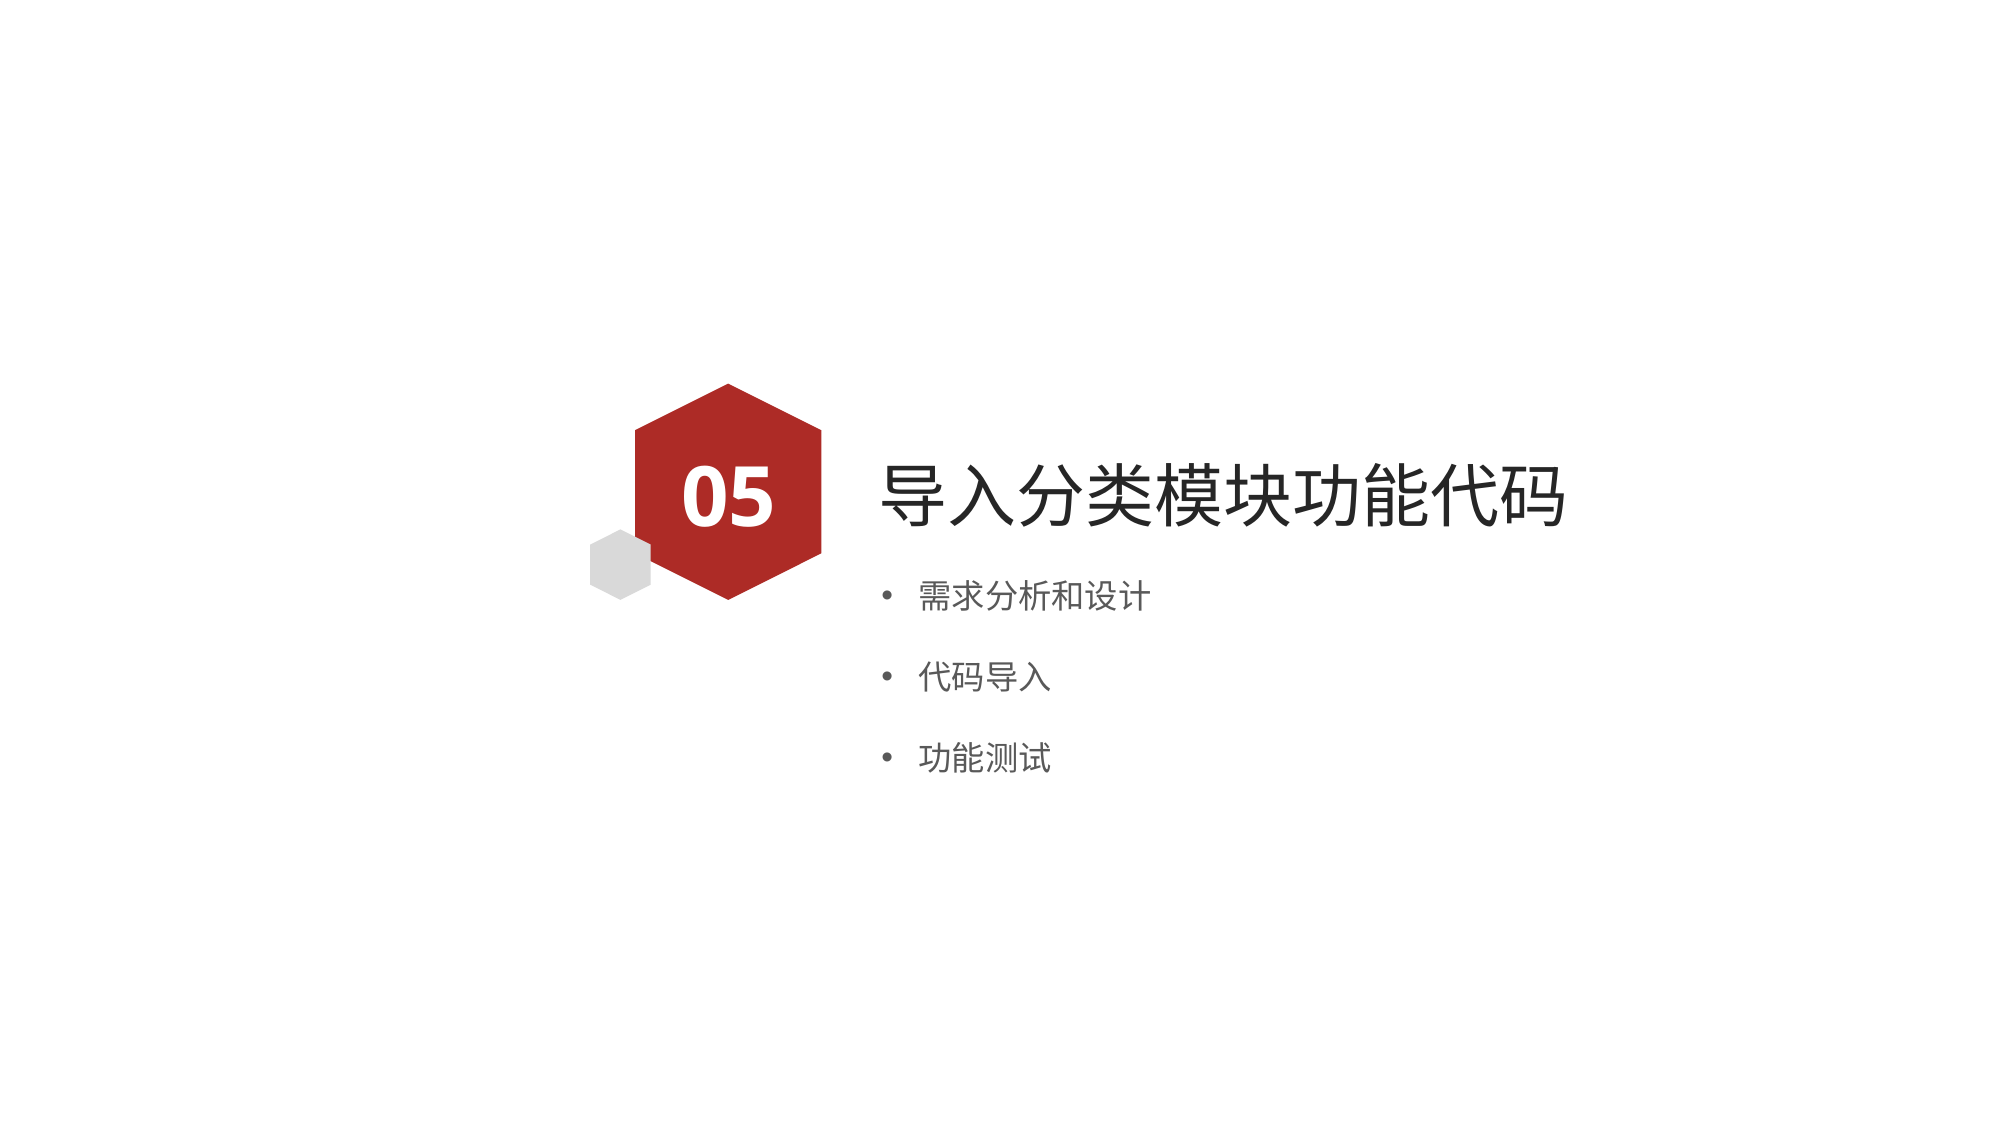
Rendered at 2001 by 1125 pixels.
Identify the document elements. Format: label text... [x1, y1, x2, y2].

list 需求分析和设计 代码导入 功能测试 [866, 548, 1764, 800]
title 导入分类模块功能代码 [863, 454, 1682, 545]
list 05 [636, 404, 822, 594]
